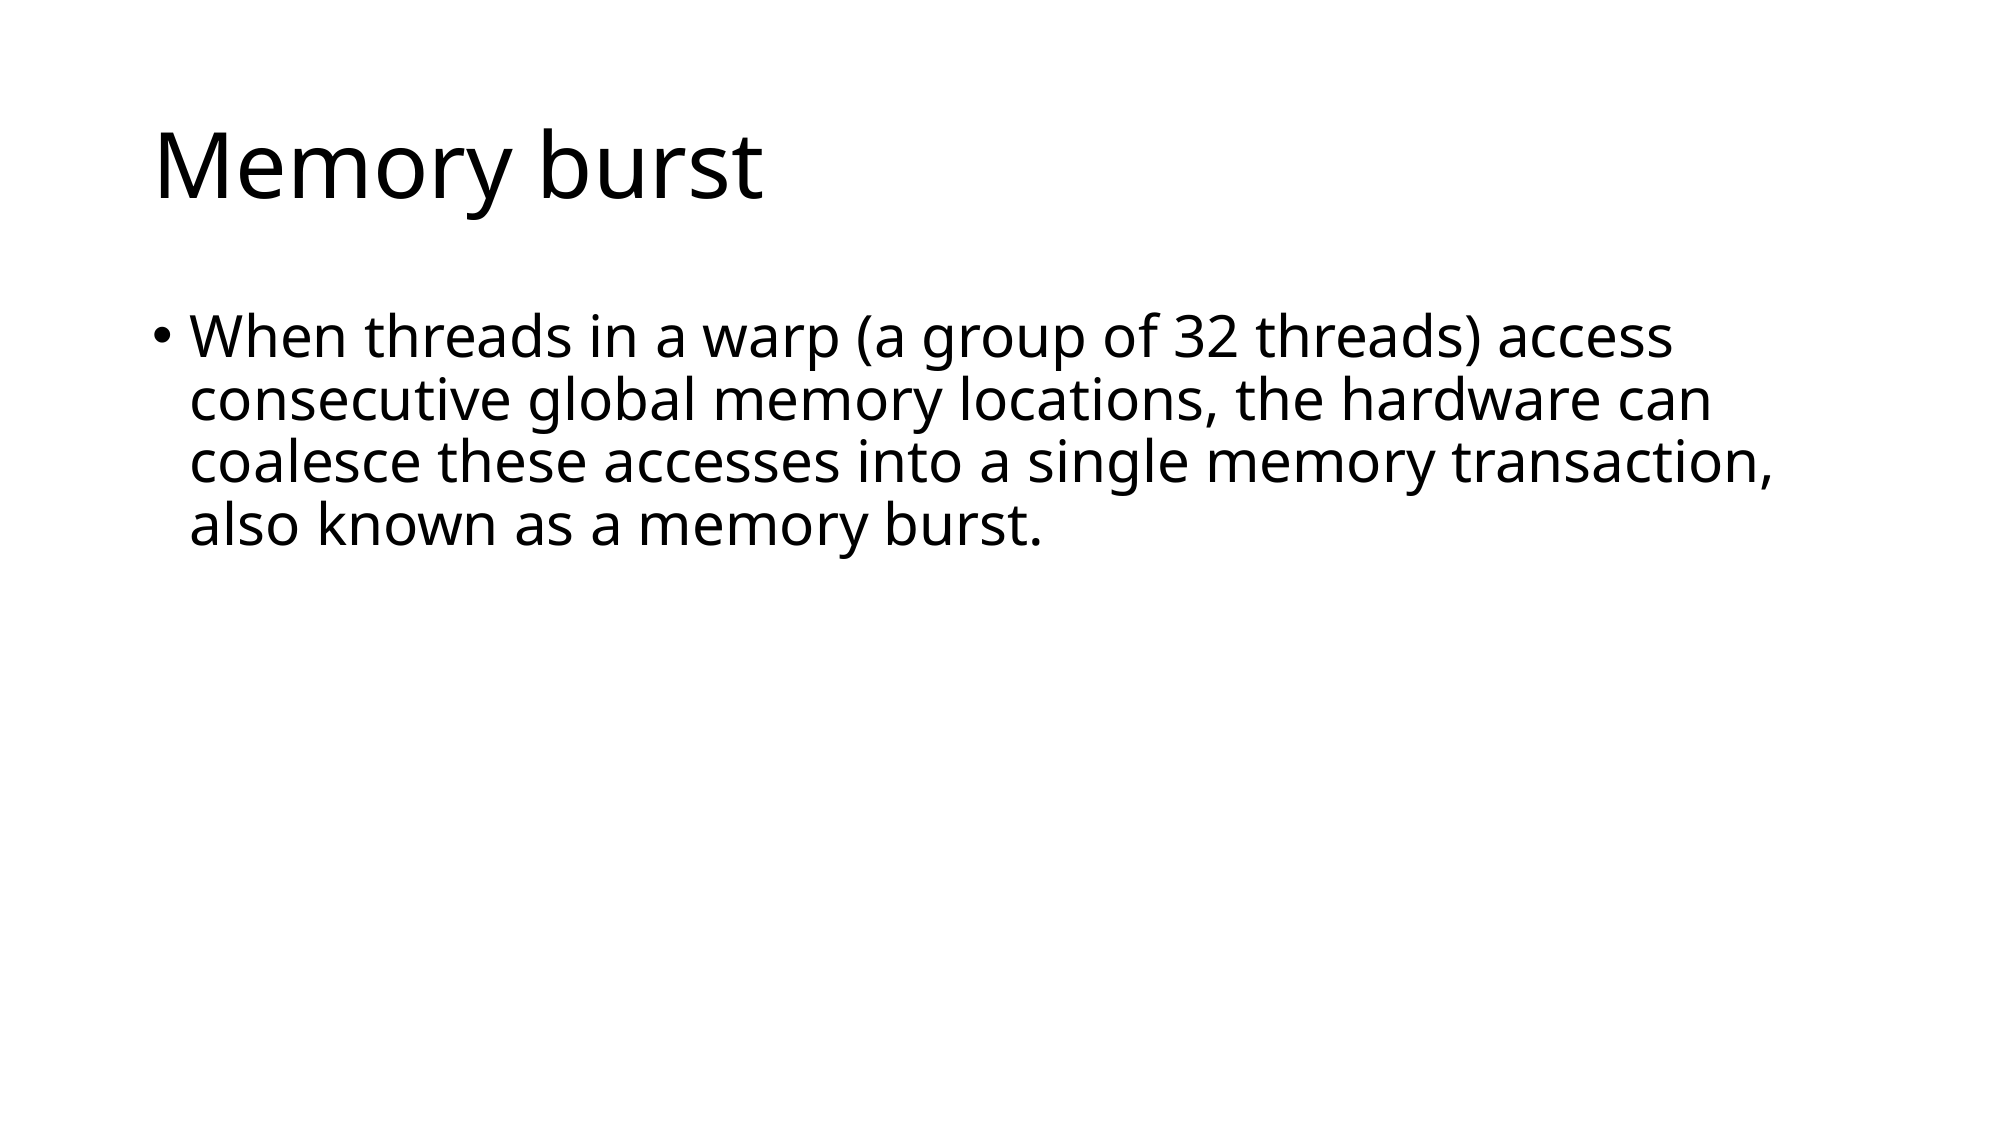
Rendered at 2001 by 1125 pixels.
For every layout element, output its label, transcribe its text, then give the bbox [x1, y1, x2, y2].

list When threads in a warp (a group of 32 threads) access consecutive global memory locations, the hardware can coalesce these accesses into a single memory transaction, also known as a memory burst. [137, 299, 1863, 1014]
title Memory burst [137, 59, 1863, 278]
